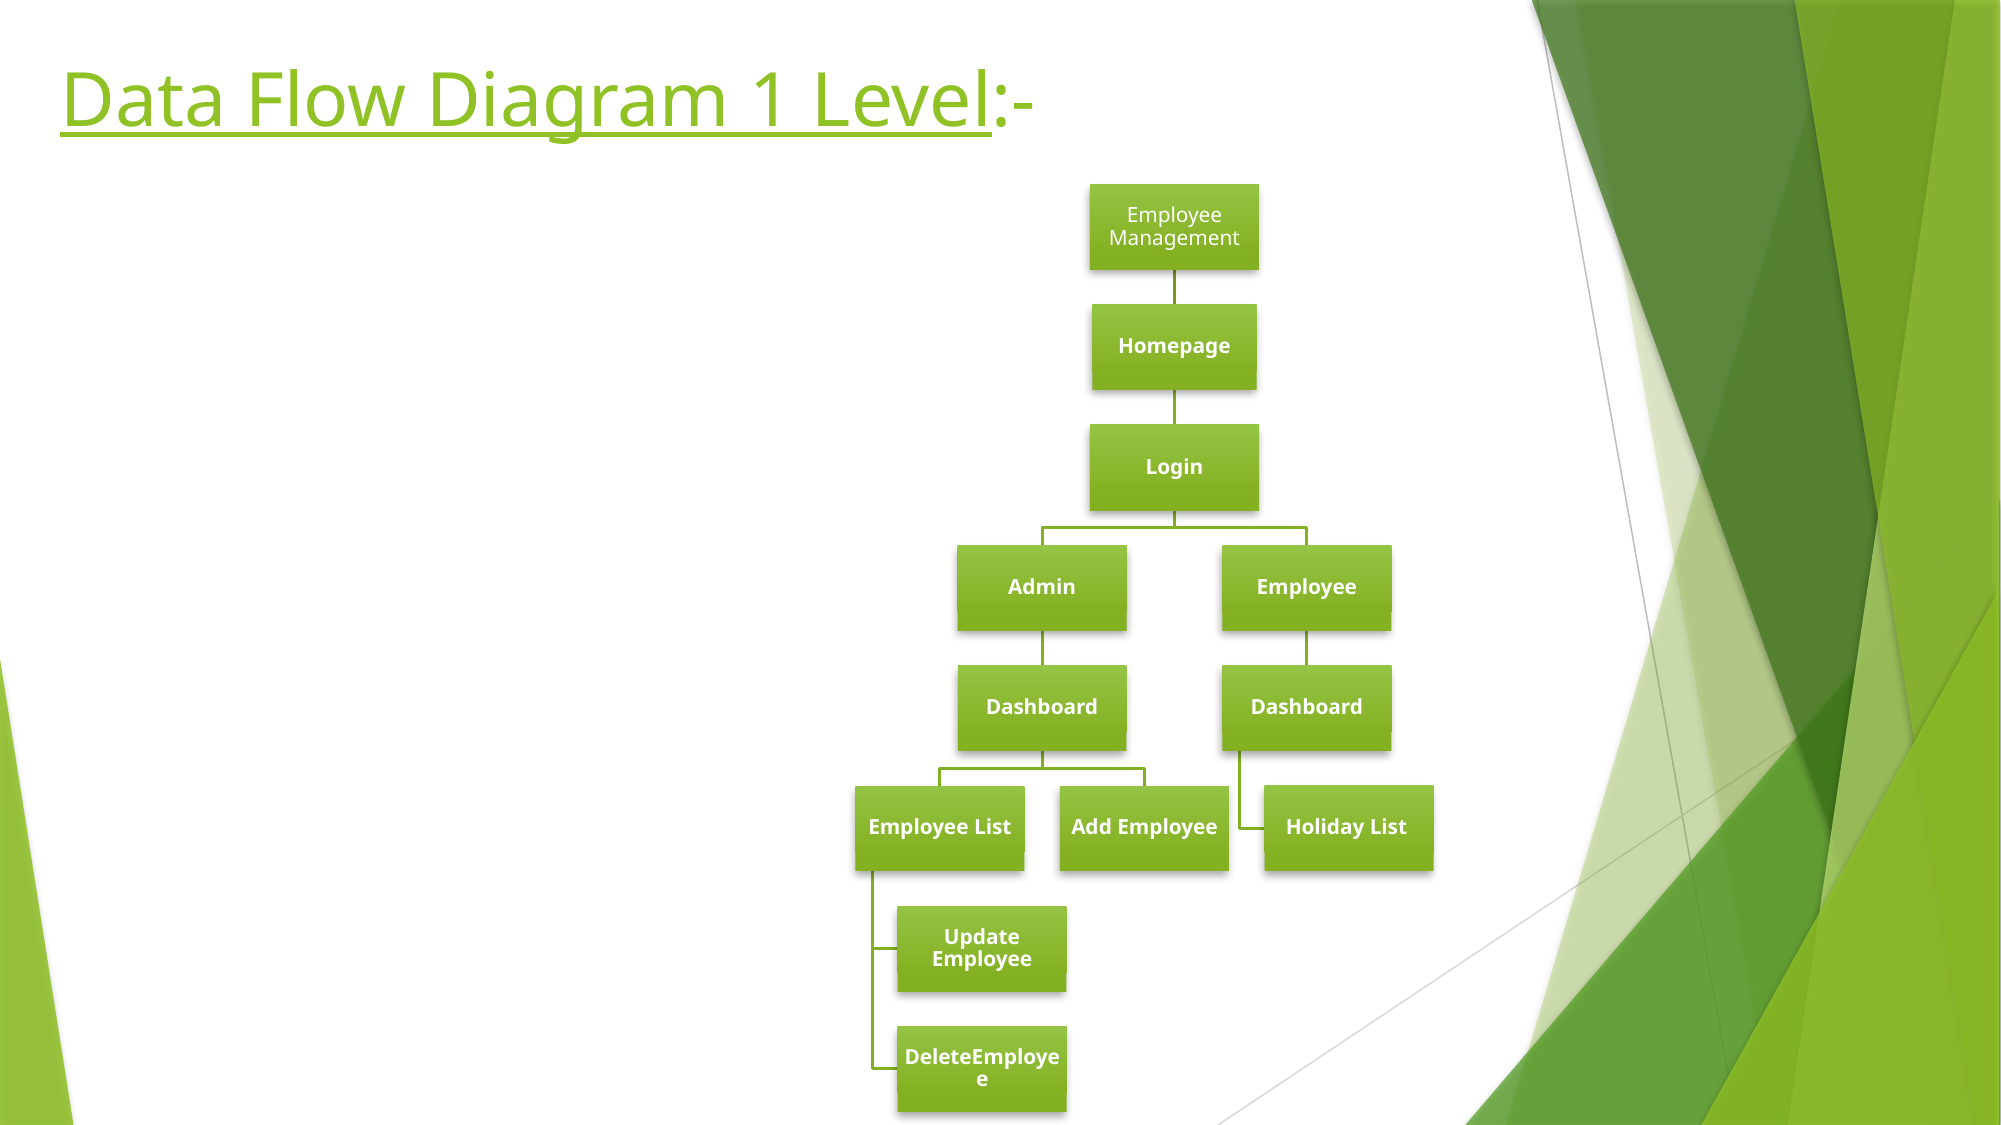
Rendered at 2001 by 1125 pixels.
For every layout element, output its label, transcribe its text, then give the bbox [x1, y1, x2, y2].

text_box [791, 184, 1498, 1112]
title Data Flow Diagram 1 Level:- [45, 43, 1539, 185]
